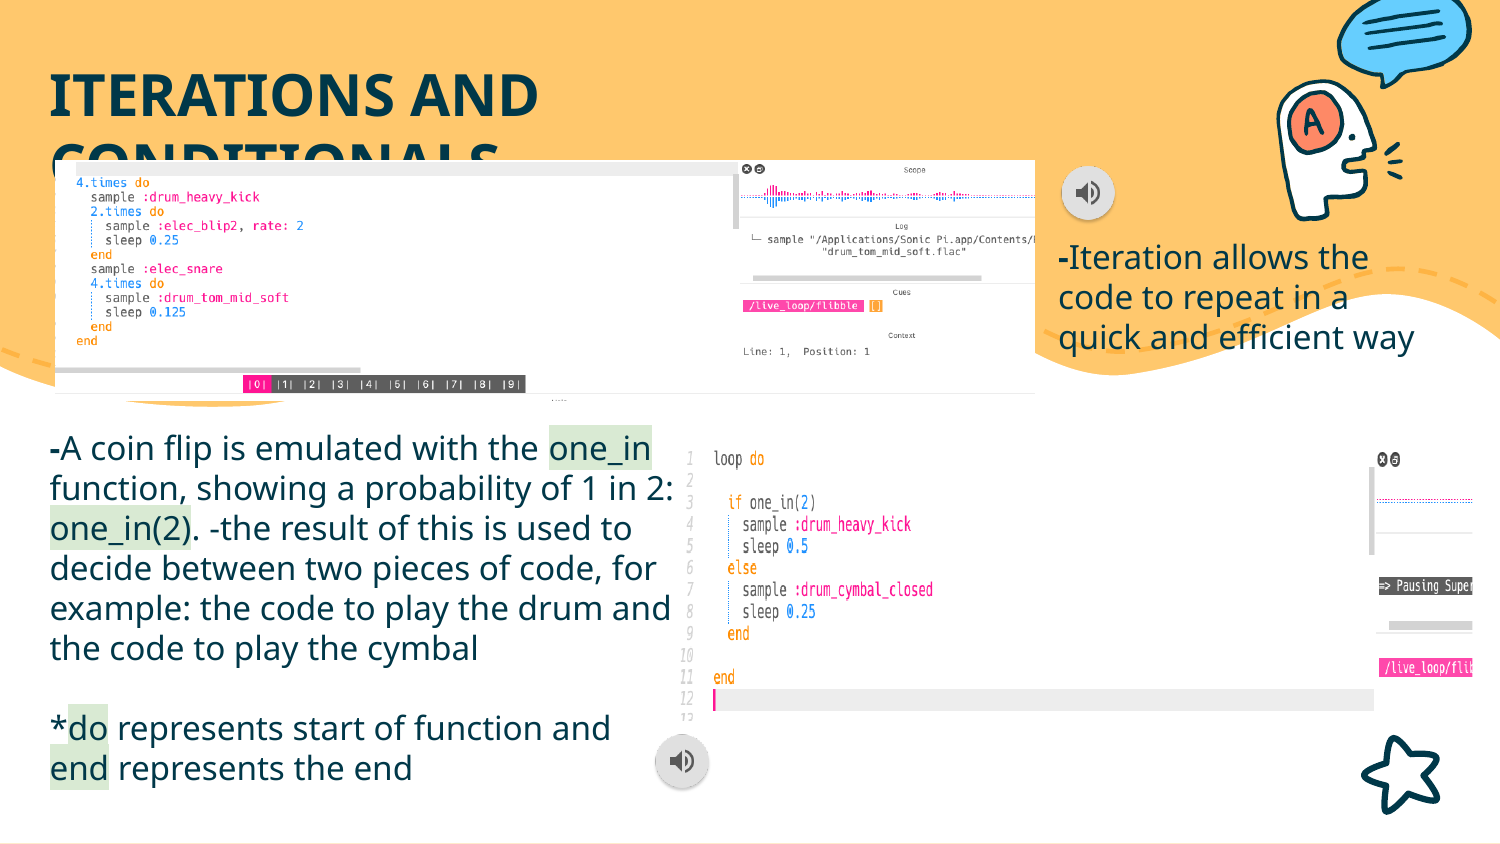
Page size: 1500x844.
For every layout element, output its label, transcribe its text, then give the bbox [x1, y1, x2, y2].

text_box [1276, 0, 1473, 222]
text_box -Iteration allows the code to repeat in a quick and efficient way [1043, 221, 1441, 372]
text_box [1363, 738, 1438, 812]
picture [55, 160, 1035, 402]
title ITERATIONS AND CONDITIONALS [34, 43, 938, 138]
picture [649, 729, 714, 794]
picture [680, 446, 1473, 721]
picture [1055, 160, 1121, 225]
list -A coin flip is emulated with the one_in function, showing a probability of 1 in 2: one_in(2). -the result of this is used to decide between two pieces of code, for example: the code to play the drum and the code to play the cymbal *do represents start of function and end represents the end [34, 412, 691, 615]
